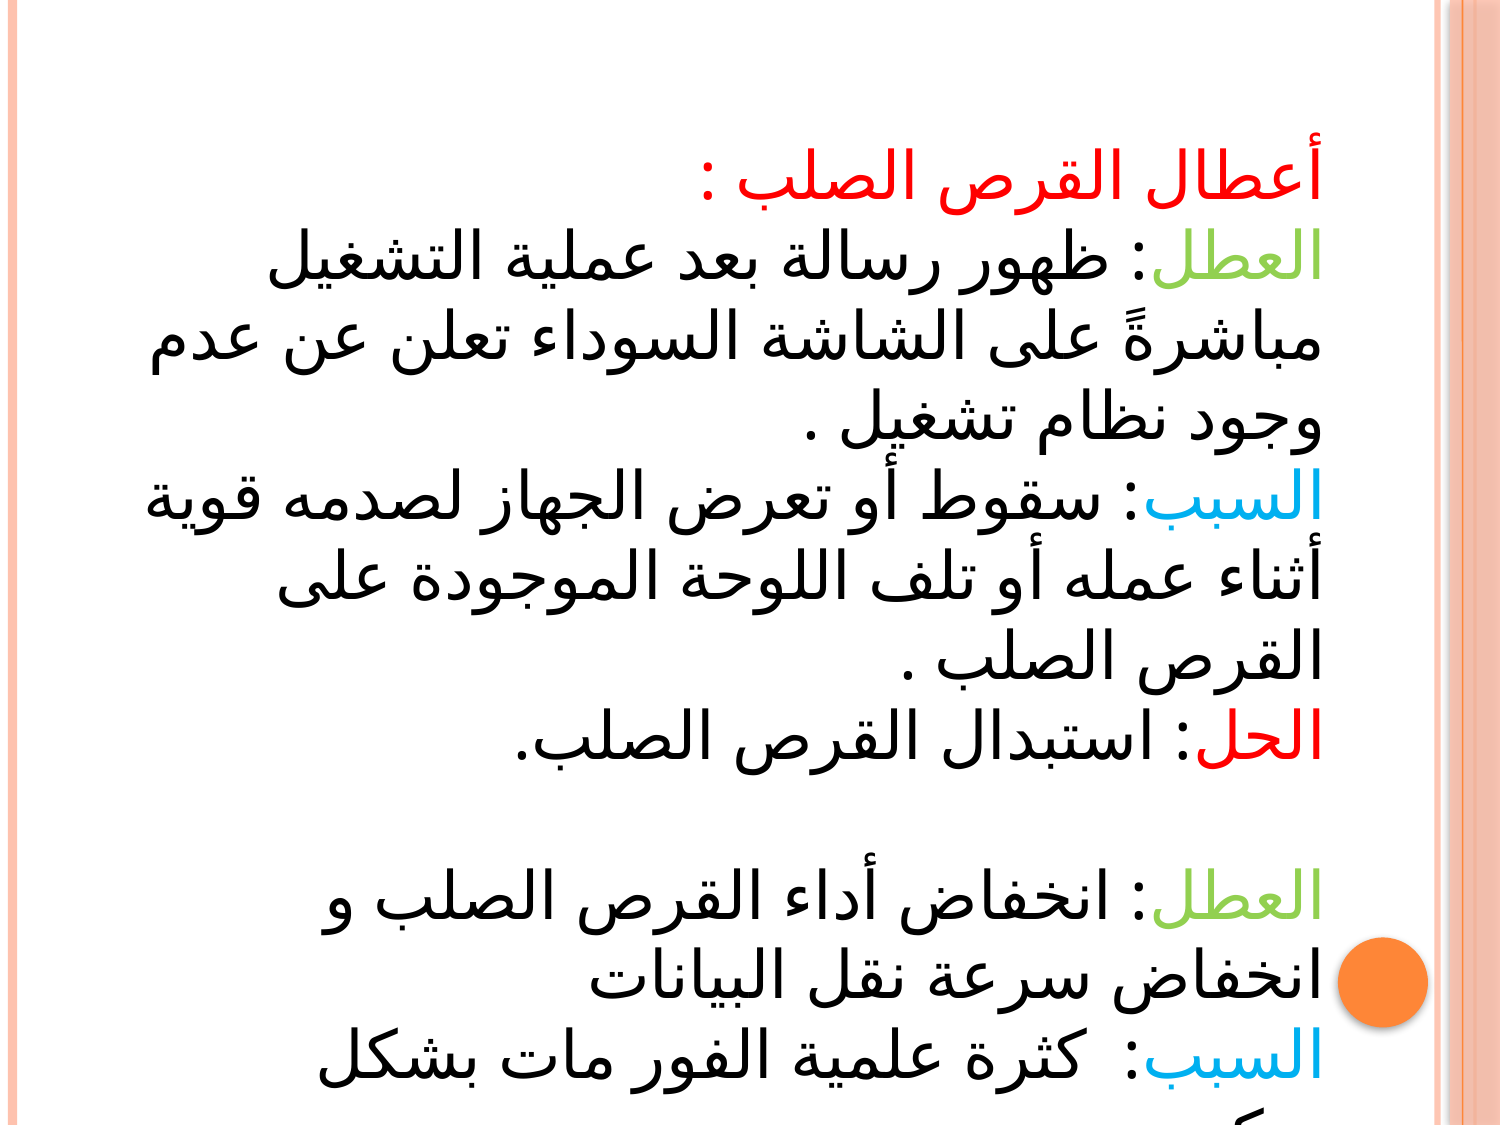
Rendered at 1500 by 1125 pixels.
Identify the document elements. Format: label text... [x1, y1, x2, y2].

text_box أعطال القرص الصلب : العطل: ظهور رسالة بعد عملية التشغيل مباشرةً على الشاشة السوداء تعلن عن عدم وجود نظام تشغيل . السبب: سقوط أو تعرض الجهاز لصدمه قوية أثناء عمله أو تلف اللوحة الموجودة على القرص الصلب . الحل: استبدال القرص الصلب. العطل: انخفاض أداء القرص الصلب و انخفاض سرعة نقل البيانات السبب: كثرة علمية الفور مات بشكل متكرر الحل: تقليل عملية الفور مات [123, 125, 1341, 1125]
